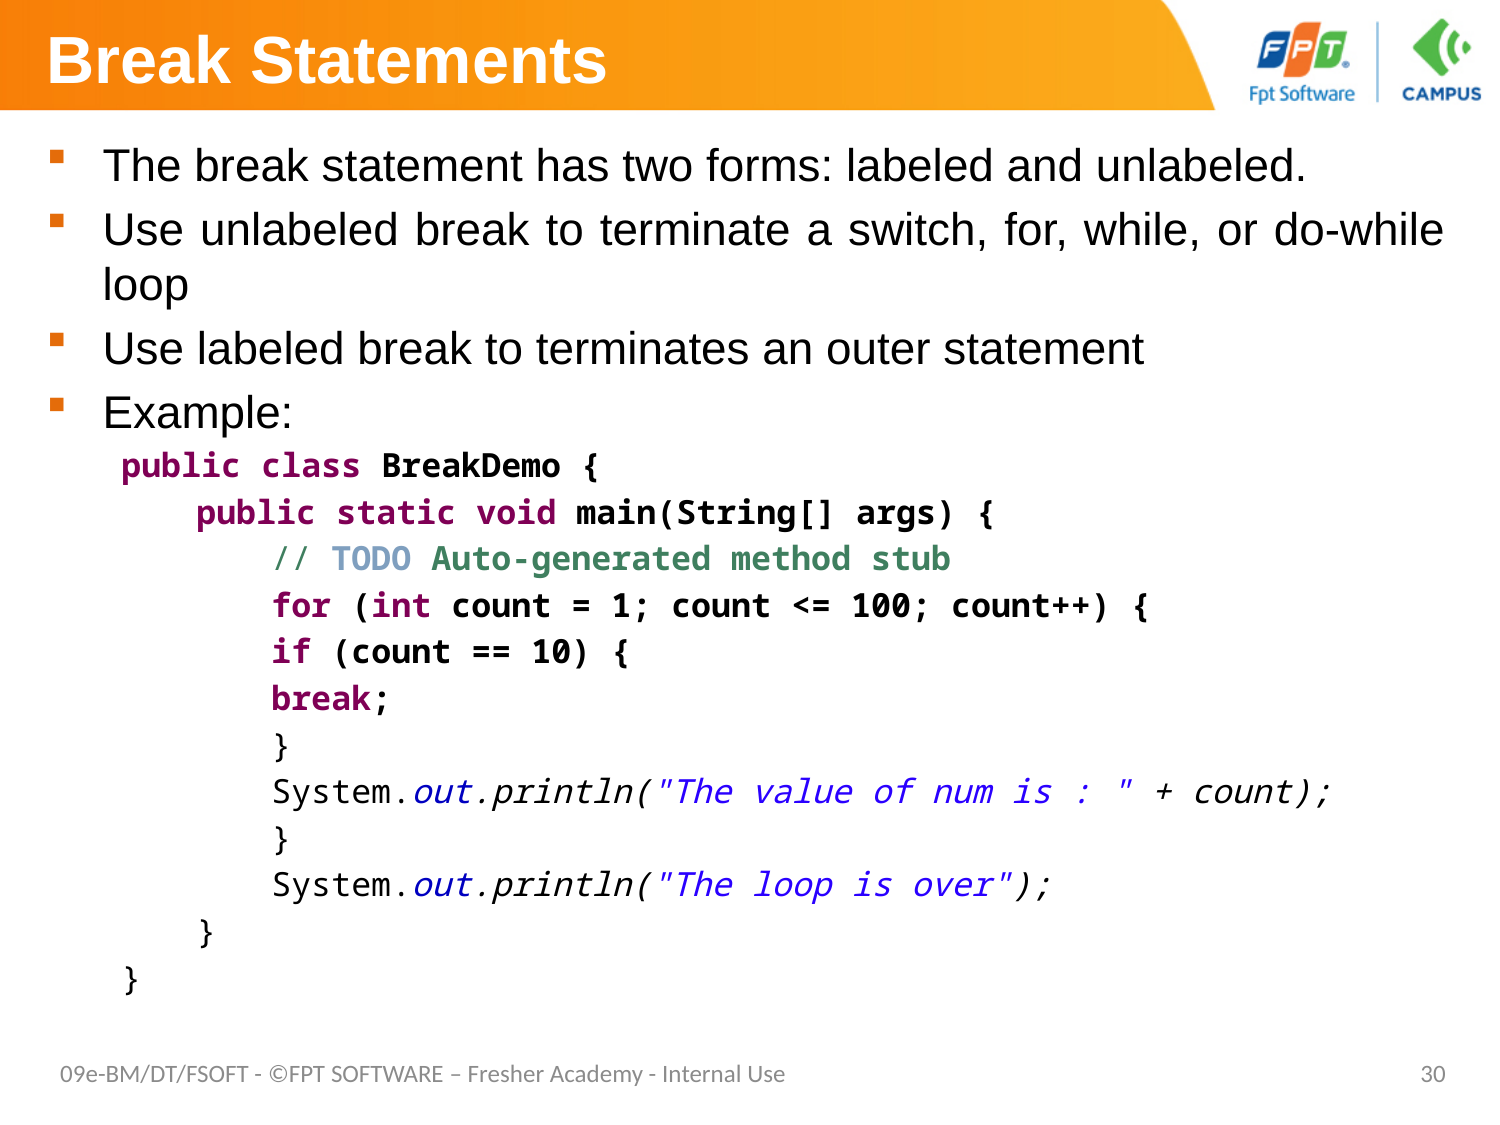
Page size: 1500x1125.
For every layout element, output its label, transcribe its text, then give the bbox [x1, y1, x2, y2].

slide_number 30 [1074, 1042, 1461, 1103]
list The break statement has two forms: labeled and unlabeled. Use unlabeled break to terminate a switch, for, while, or do-while loop Use labeled break to terminates an outer statement Example: public class BreakDemo { public static void main(String[] args) { // TODO Auto-generated method stub for (int count = 1; count <= 100; count++) { if (count == 10) { break; } System.out.println("The value of num is : " + count); } System.out.println("The loop is over"); } } [31, 127, 1461, 1020]
picture [0, 0, 1500, 1125]
footer 09e-BM/DT/FSOFT - ©FPT SOFTWARE – Fresher Academy - Internal Use [31, 1042, 816, 1103]
title Break Statements [31, 3, 1461, 111]
